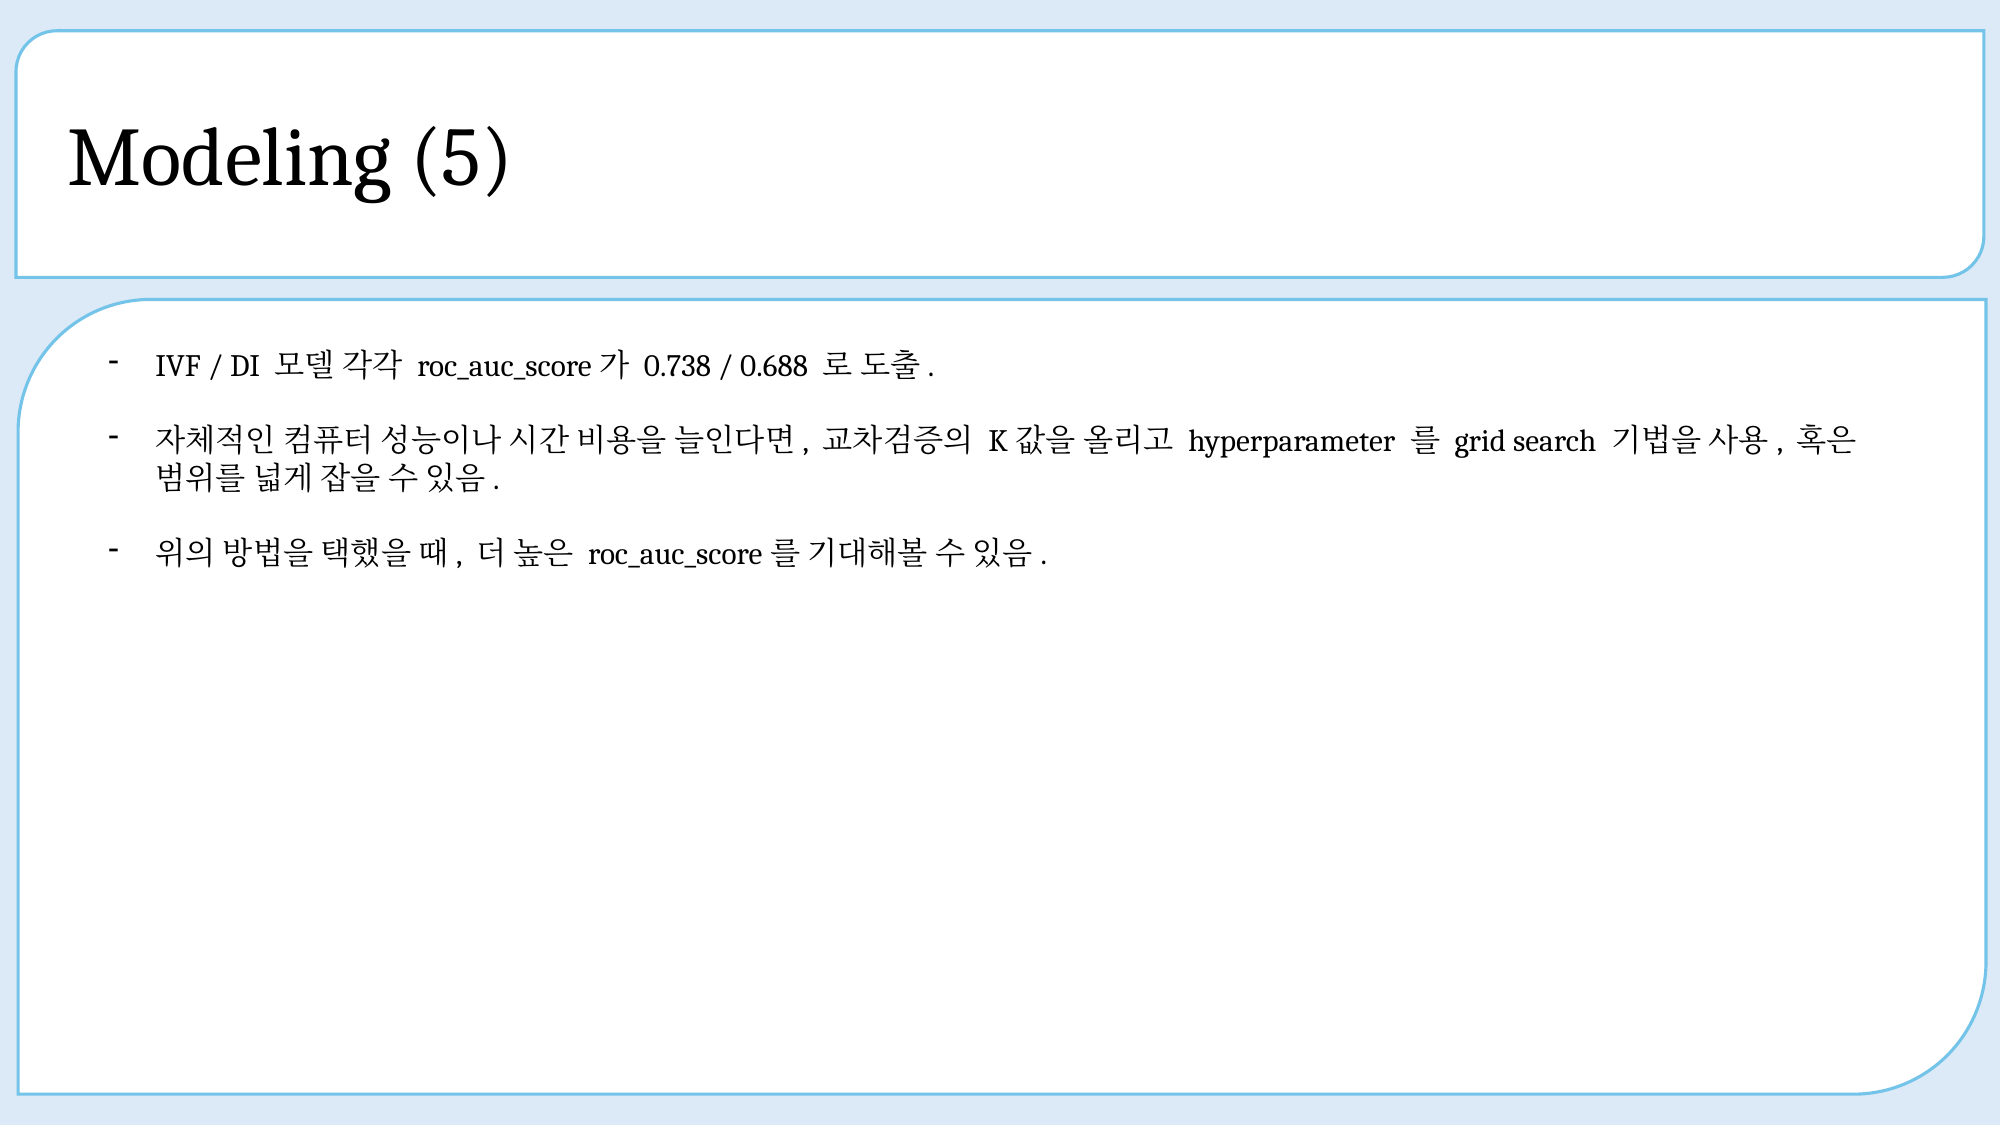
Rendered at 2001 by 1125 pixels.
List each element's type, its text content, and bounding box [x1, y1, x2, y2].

text_box IVF / DI 모델 각각 roc_auc_score가 0.738 / 0.688 로 도출. 자체적인 컴퓨터 성능이나 시간 비용을 늘인다면, 교차검증의 K값을 올리고 hyperparameter 를 grid search 기법을 사용, 혹은 범위를 넓게 잡을 수 있음. 위의 방법을 택했을 때, 더 높은 roc_auc_score를 기대해볼 수 있음. [93, 338, 1923, 578]
text_box ㅋ [14, 28, 1986, 279]
text_box [16, 297, 1988, 1096]
title Modeling (5) [52, 39, 1863, 279]
